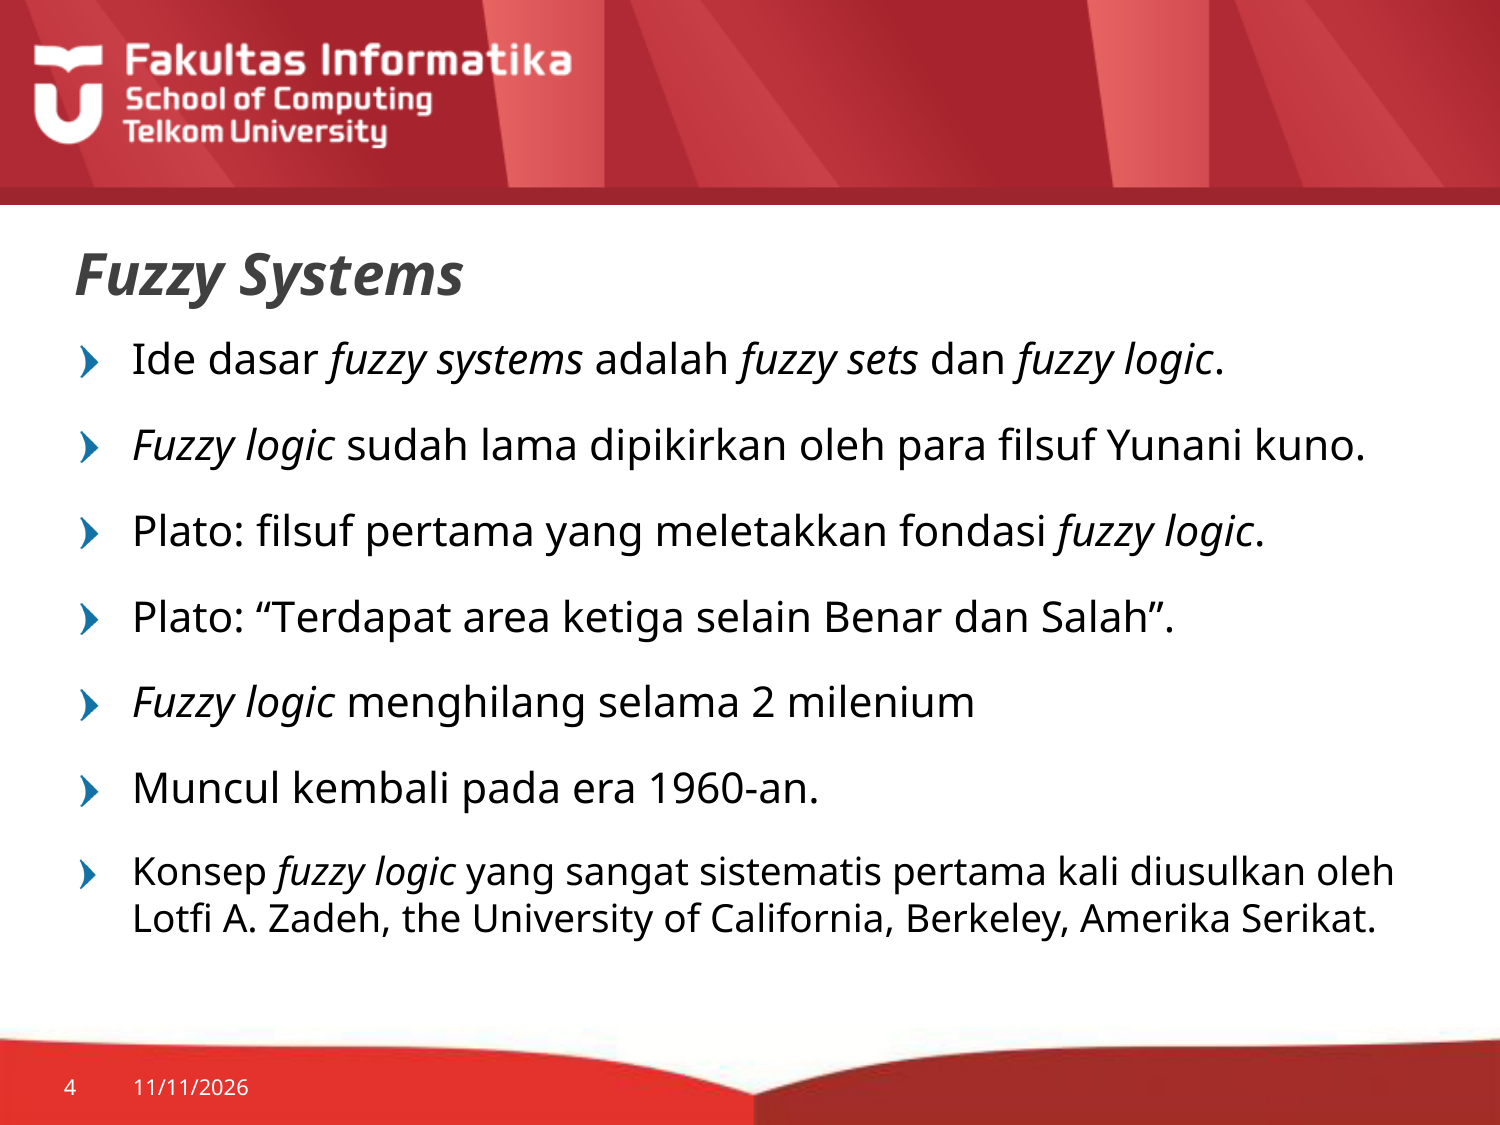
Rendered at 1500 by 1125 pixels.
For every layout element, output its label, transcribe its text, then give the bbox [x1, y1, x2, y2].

picture [0, 1024, 1500, 1125]
picture [74, 679, 102, 723]
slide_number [132, 1058, 403, 1119]
list Ide dasar fuzzy systems adalah fuzzy sets dan fuzzy logic. Fuzzy logic sudah lama dipikirkan oleh para filsuf Yunani kuno. Plato: filsuf pertama yang meletakkan fondasi fuzzy logic. Plato: “Terdapat area ketiga selain Benar dan Salah”. Fuzzy logic menghilang selama 2 milenium Muncul kembali pada era 1960-an. Konsep fuzzy logic yang sangat sistematis pertama kali diusulkan oleh Lotfi A. Zadeh, the University of California, Berkeley, Amerika Serikat. [59, 324, 1426, 990]
picture [74, 421, 102, 465]
picture [74, 593, 102, 637]
picture [74, 765, 102, 809]
slide_number 4 [63, 1058, 123, 1119]
picture [74, 850, 99, 891]
picture [74, 507, 102, 551]
picture [0, 0, 1500, 205]
picture [74, 335, 102, 380]
title Fuzzy Systems [59, 219, 1426, 324]
